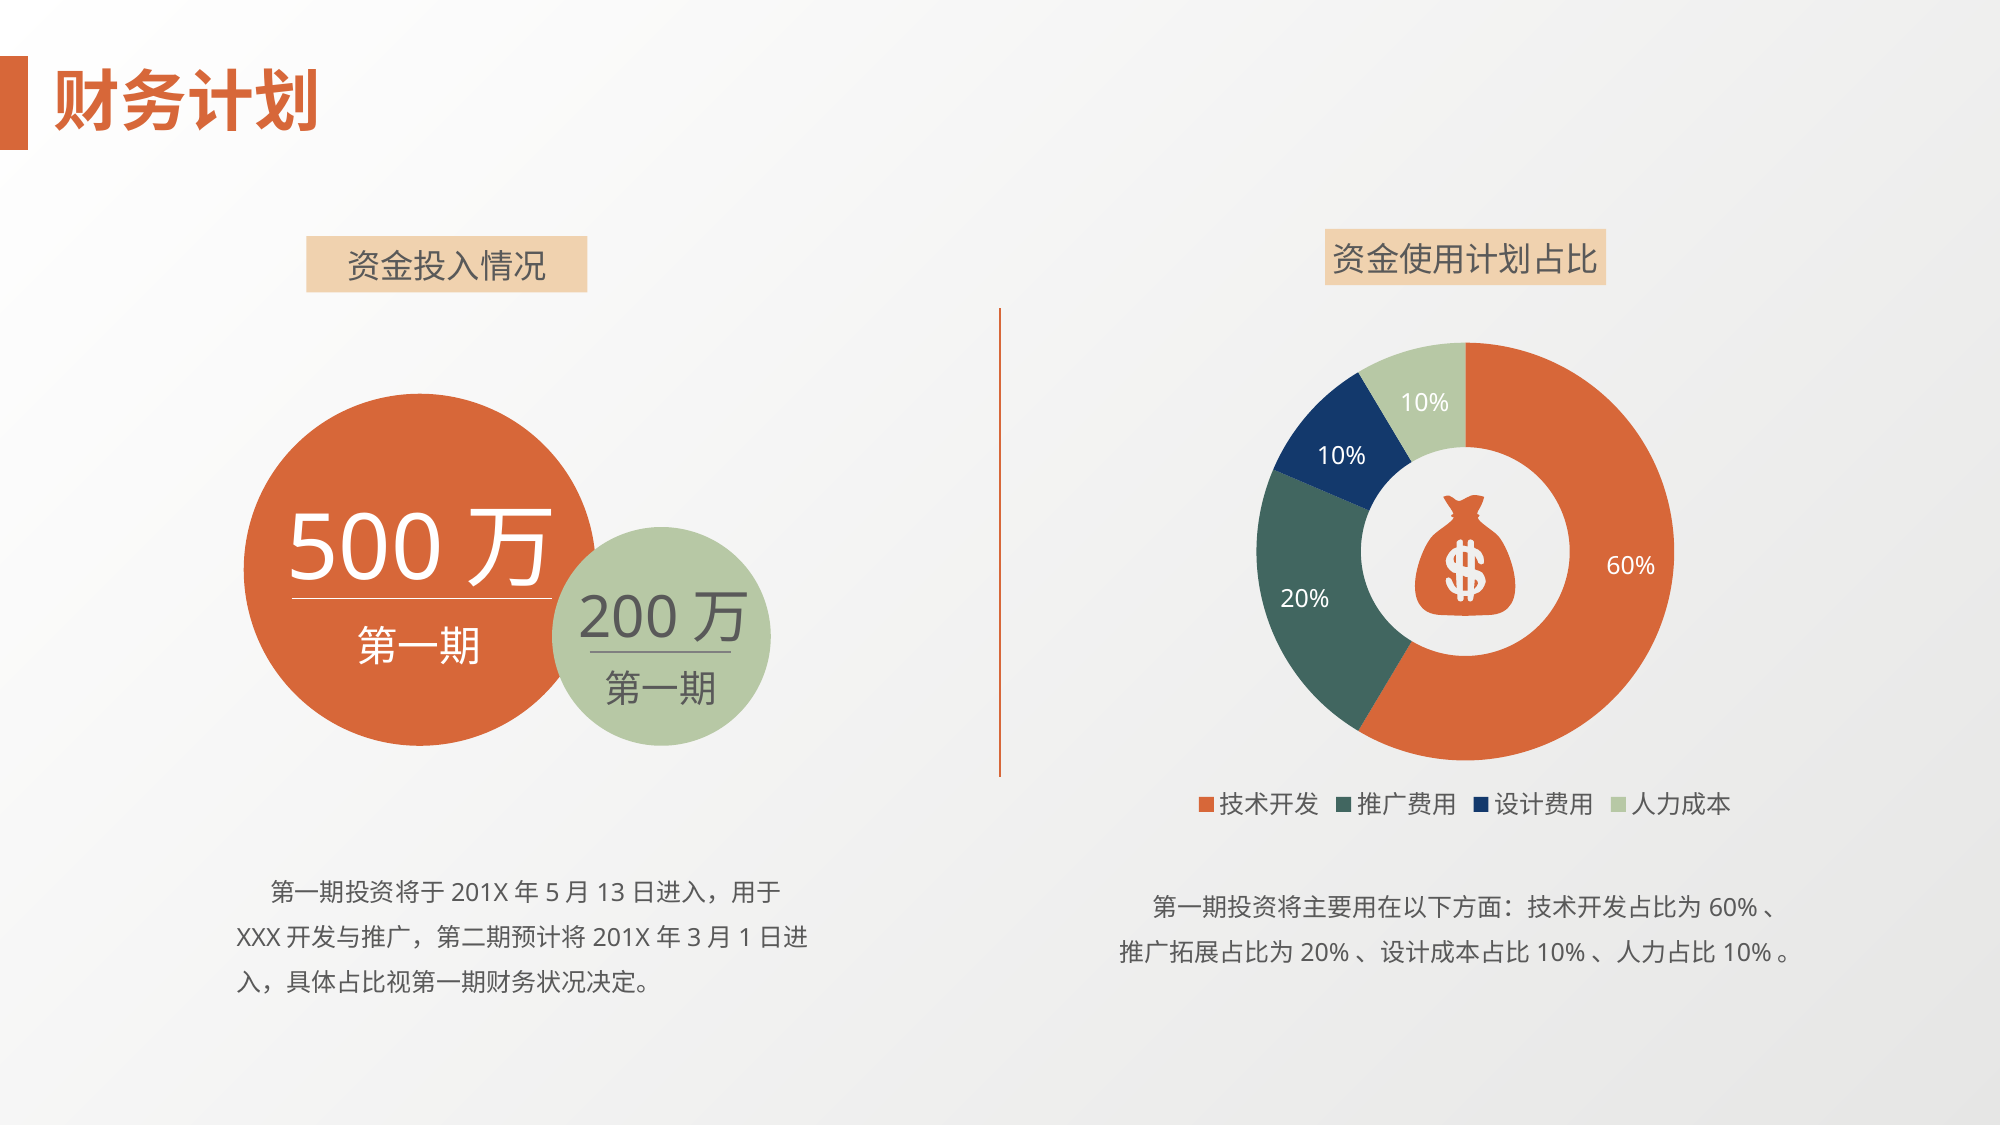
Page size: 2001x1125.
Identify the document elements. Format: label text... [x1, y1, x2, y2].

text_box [1094, 332, 1837, 828]
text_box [1262, 228, 1669, 287]
text_box [267, 392, 573, 480]
text_box 200万 [503, 572, 826, 657]
text_box 第一期投资将于201X年5月13日进入，用于XXX开发与推广，第二期预计将201X年3月1日进入，具体占比视第一期财务状况决定。 [221, 854, 839, 1004]
text_box 财务计划 [3, 51, 372, 147]
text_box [243, 236, 650, 294]
text_box [585, 717, 737, 747]
text_box 第一期 [306, 611, 532, 677]
text_box [0, 55, 29, 151]
text_box [242, 493, 547, 747]
text_box 500万 [260, 480, 584, 605]
text_box [584, 503, 596, 556]
text_box 第一期投资将主要用在以下方面：技术开发占比为60%、推广拓展占比为20%、设计成本占比10%、人力占比10%。 [1104, 869, 1827, 975]
text_box 第一期 [547, 657, 773, 717]
text_box [584, 525, 752, 572]
